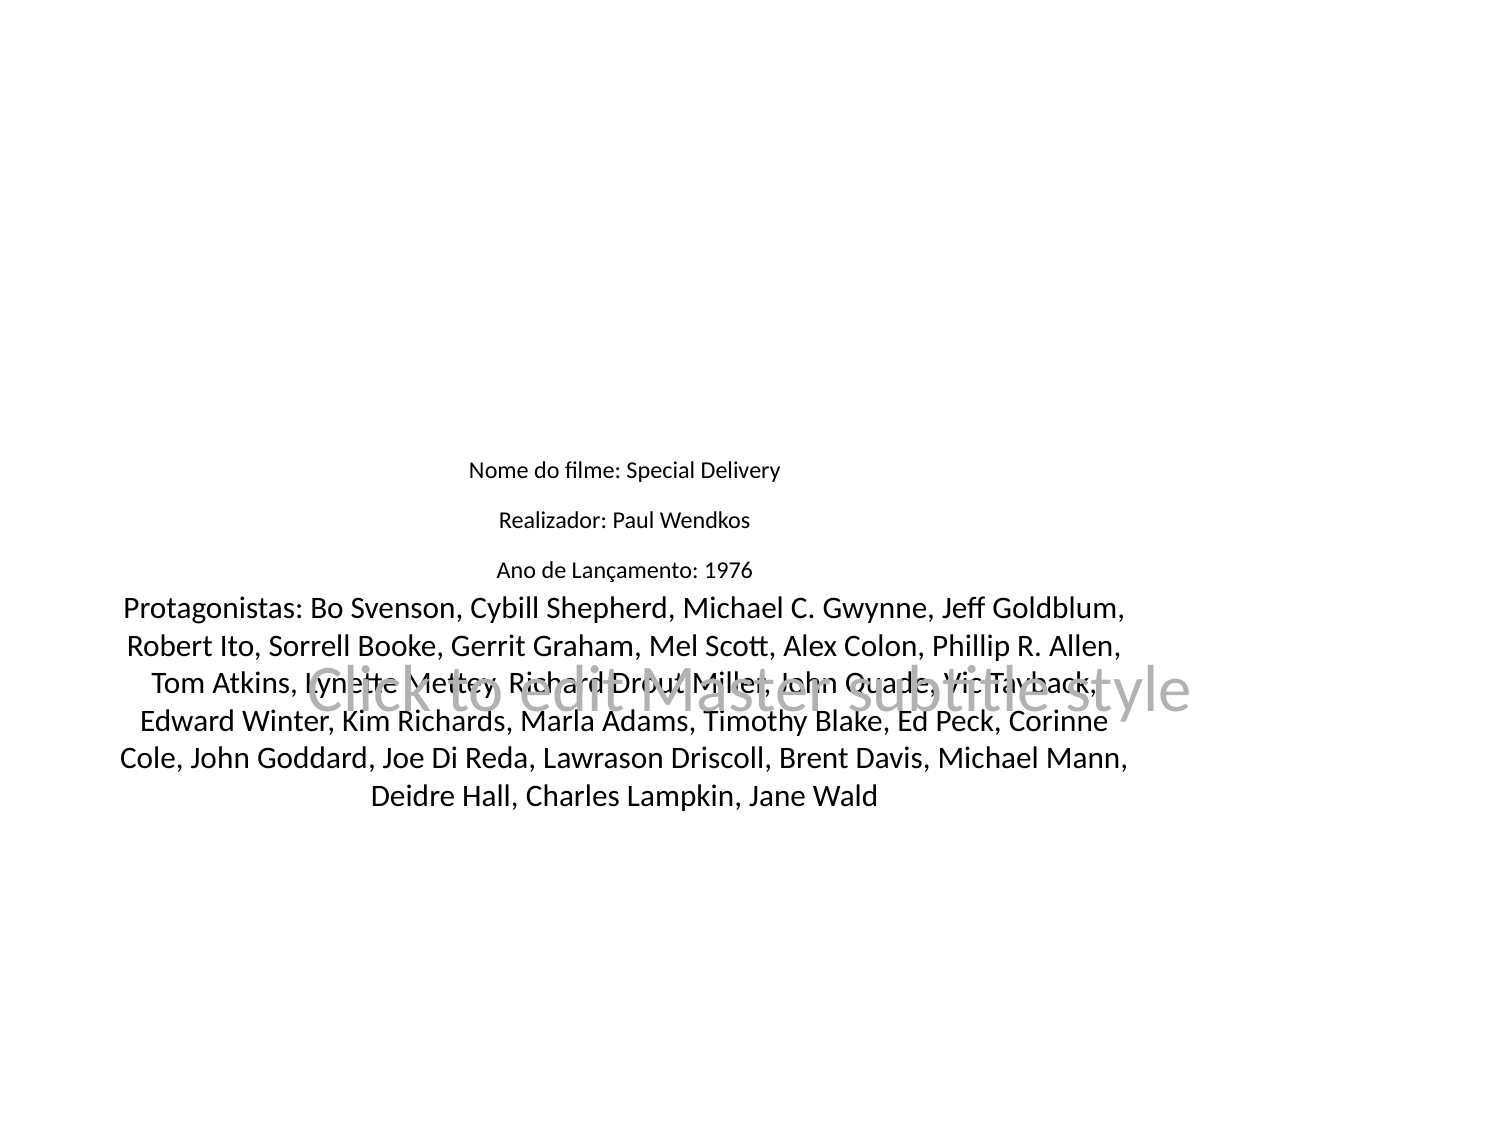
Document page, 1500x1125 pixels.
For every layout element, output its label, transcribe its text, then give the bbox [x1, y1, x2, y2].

title Nome do filme: Special Delivery Realizador: Paul Wendkos Ano de Lançamento: 1976 Protagonistas: Bo Svenson, Cybill Shepherd, Michael C. Gwynne, Jeff Goldblum, Robert Ito, Sorrell Booke, Gerrit Graham, Mel Scott, Alex Colon, Phillip R. Allen, Tom Atkins, Lynette Mettey, Richard Drout Miller, John Quade, Vic Tayback, Edward Winter, Kim Richards, Marla Adams, Timothy Blake, Ed Peck, Corinne Cole, John Goddard, Joe Di Reda, Lawrason Driscoll, Brent Davis, Michael Mann, Deidre Hall, Charles Lampkin, Jane Wald [104, 104, 1146, 1125]
subtitle Click to edit Master subtitle style [225, 637, 1275, 925]
